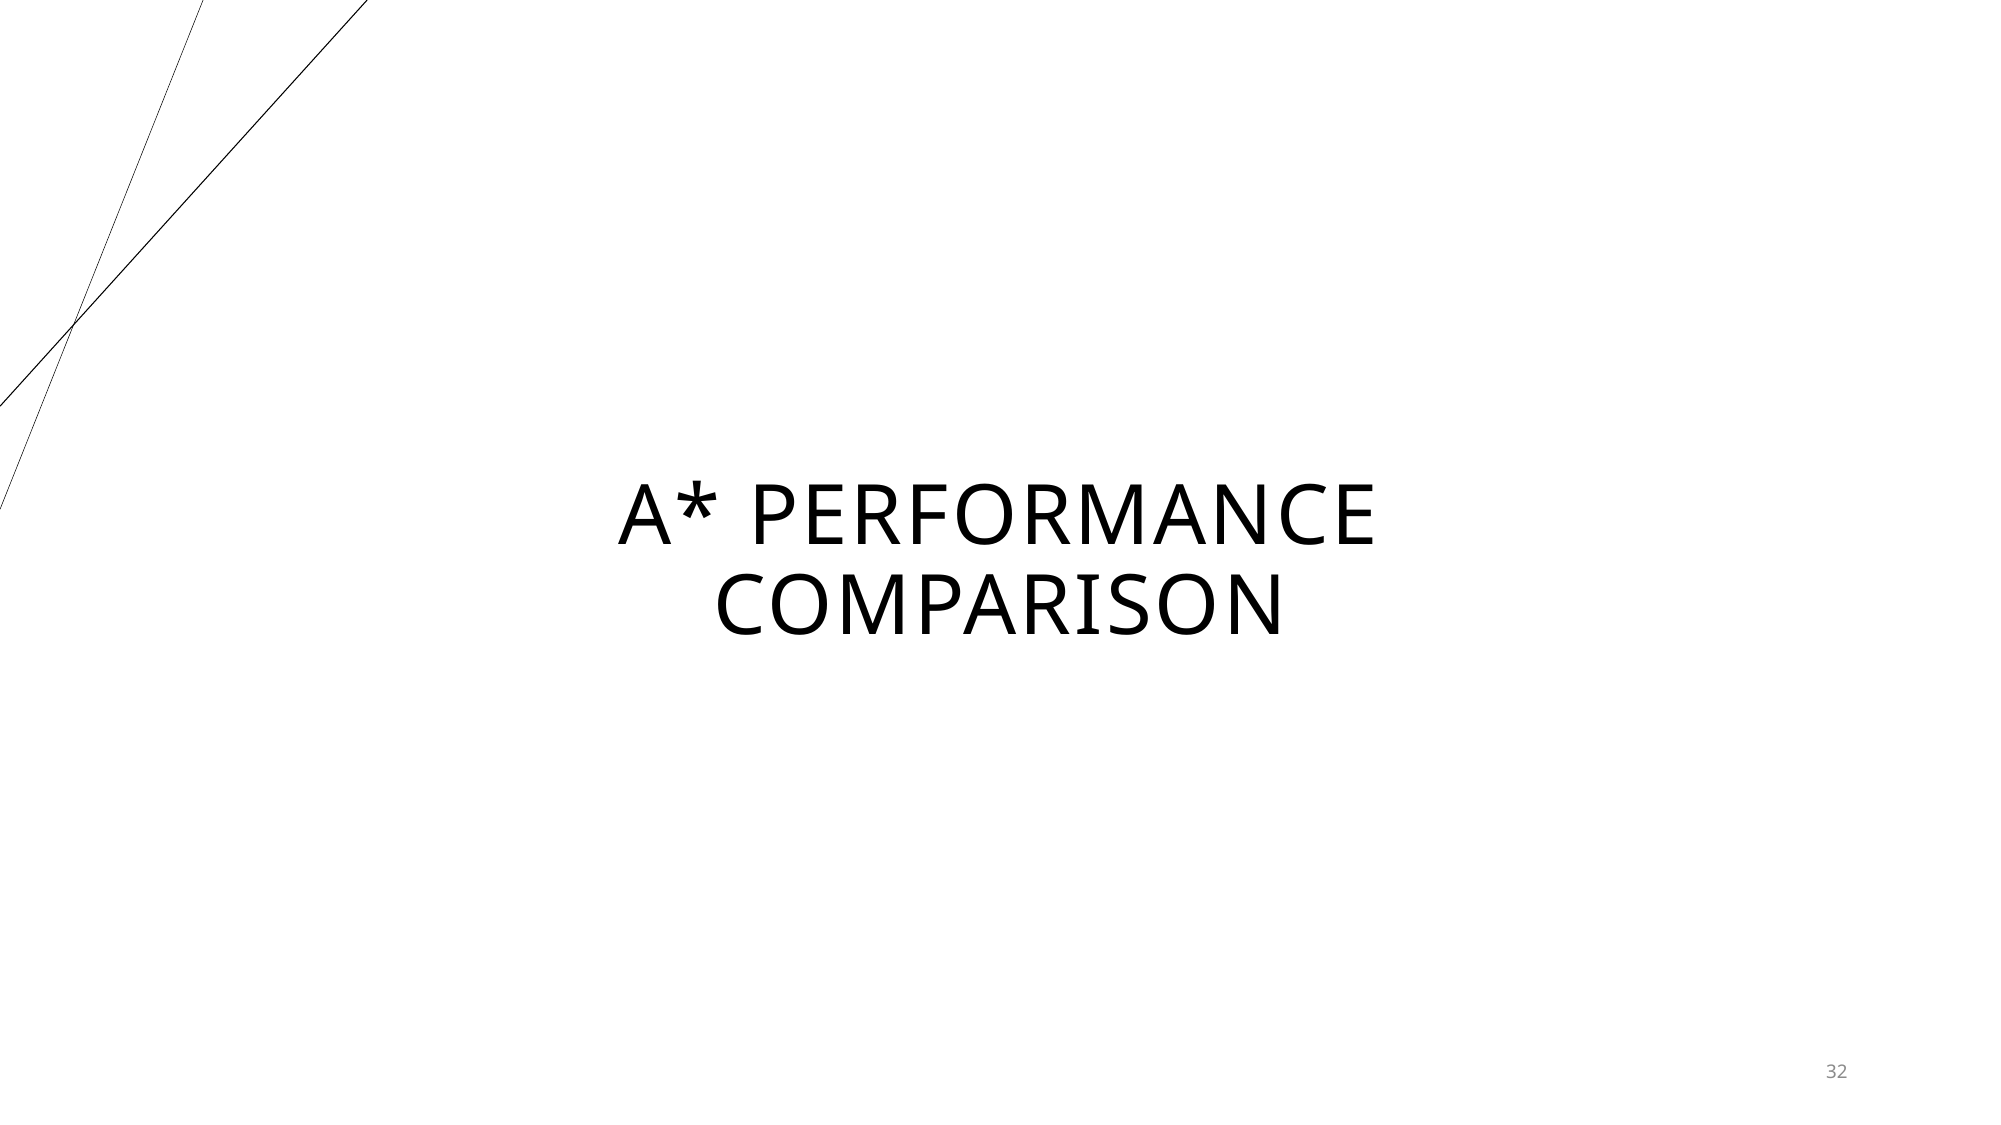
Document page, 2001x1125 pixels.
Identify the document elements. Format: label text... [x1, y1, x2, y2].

slide_number 32 [1412, 1042, 1863, 1103]
title A* performance comparison [309, 453, 1691, 672]
